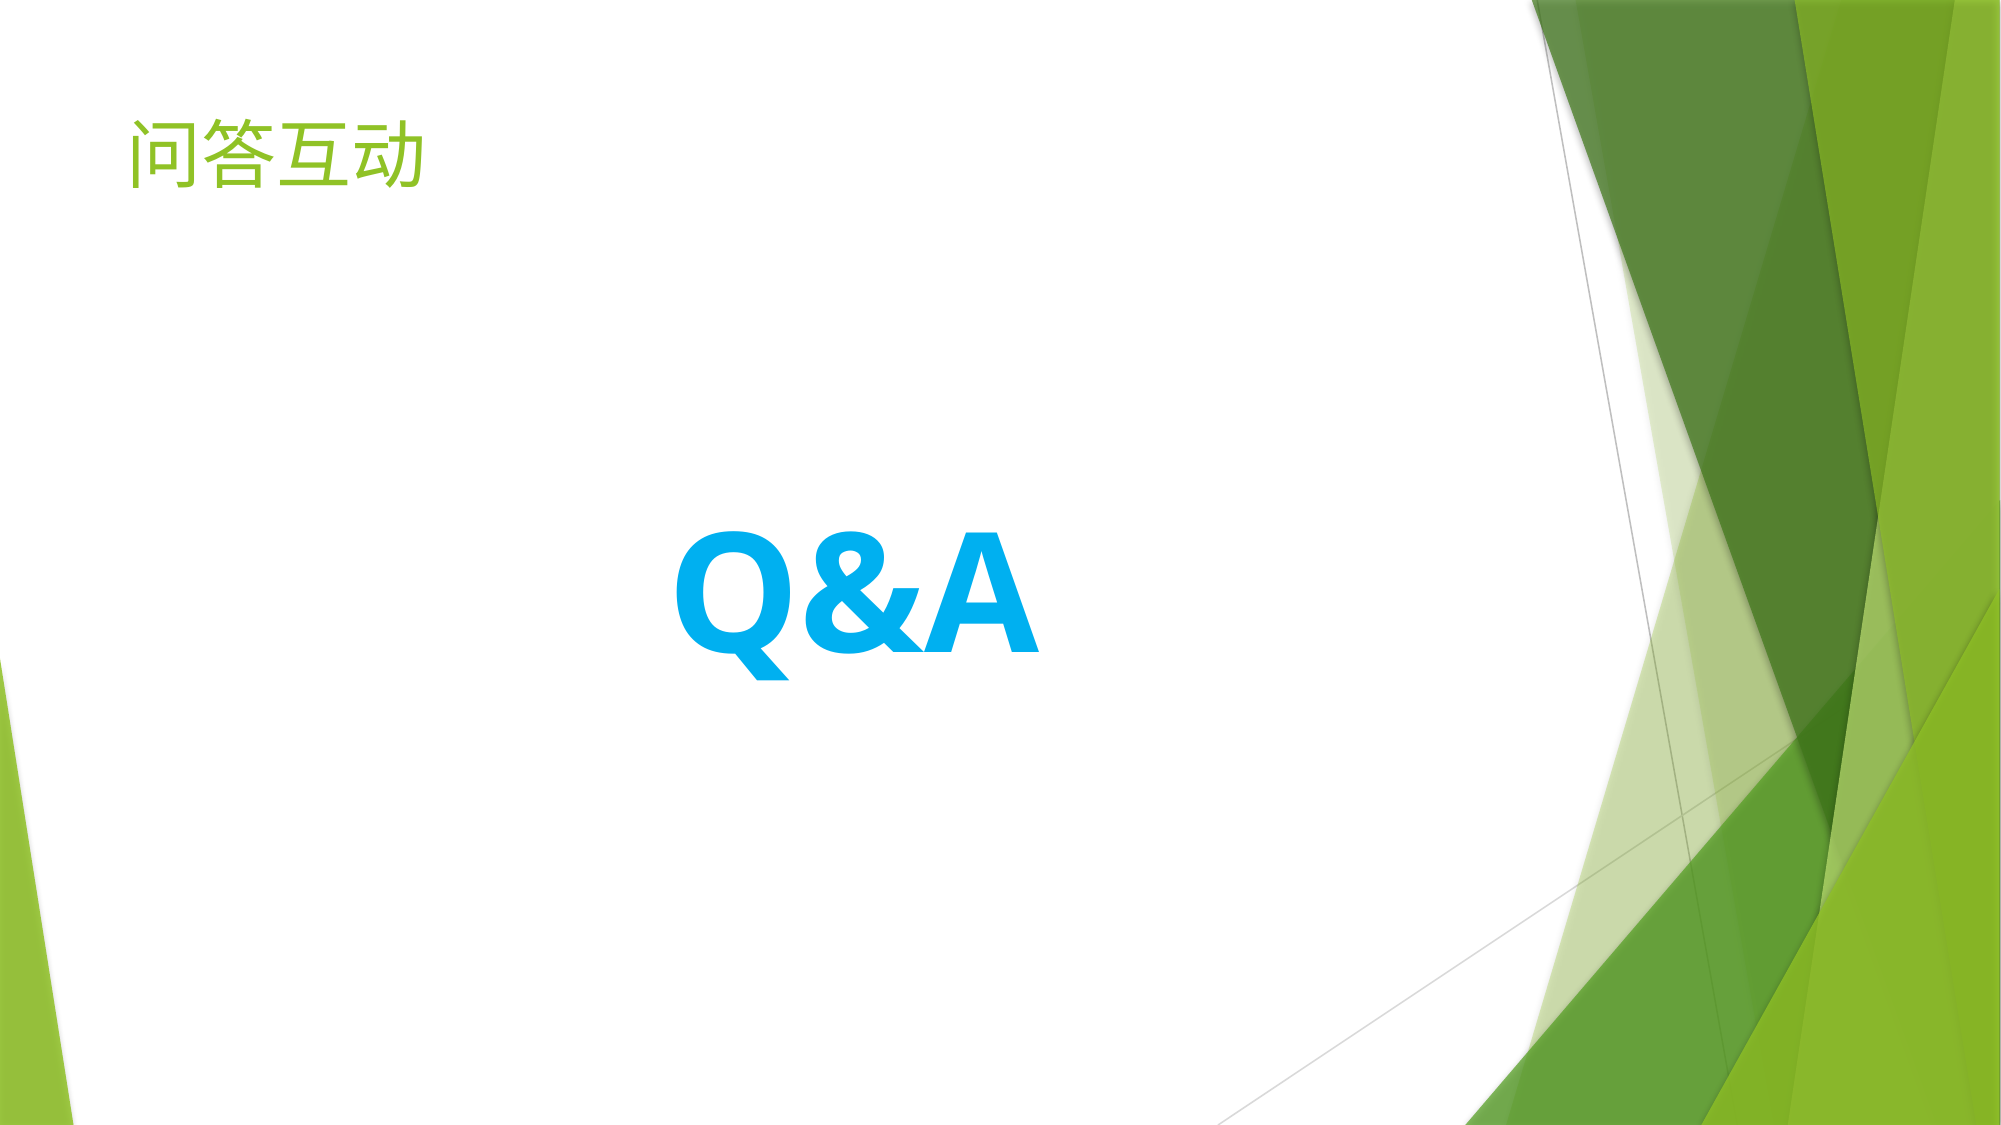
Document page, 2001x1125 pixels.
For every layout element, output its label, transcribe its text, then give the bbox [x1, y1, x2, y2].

list Q&A [111, 247, 1522, 1084]
title 问答互动 [111, 99, 1522, 247]
